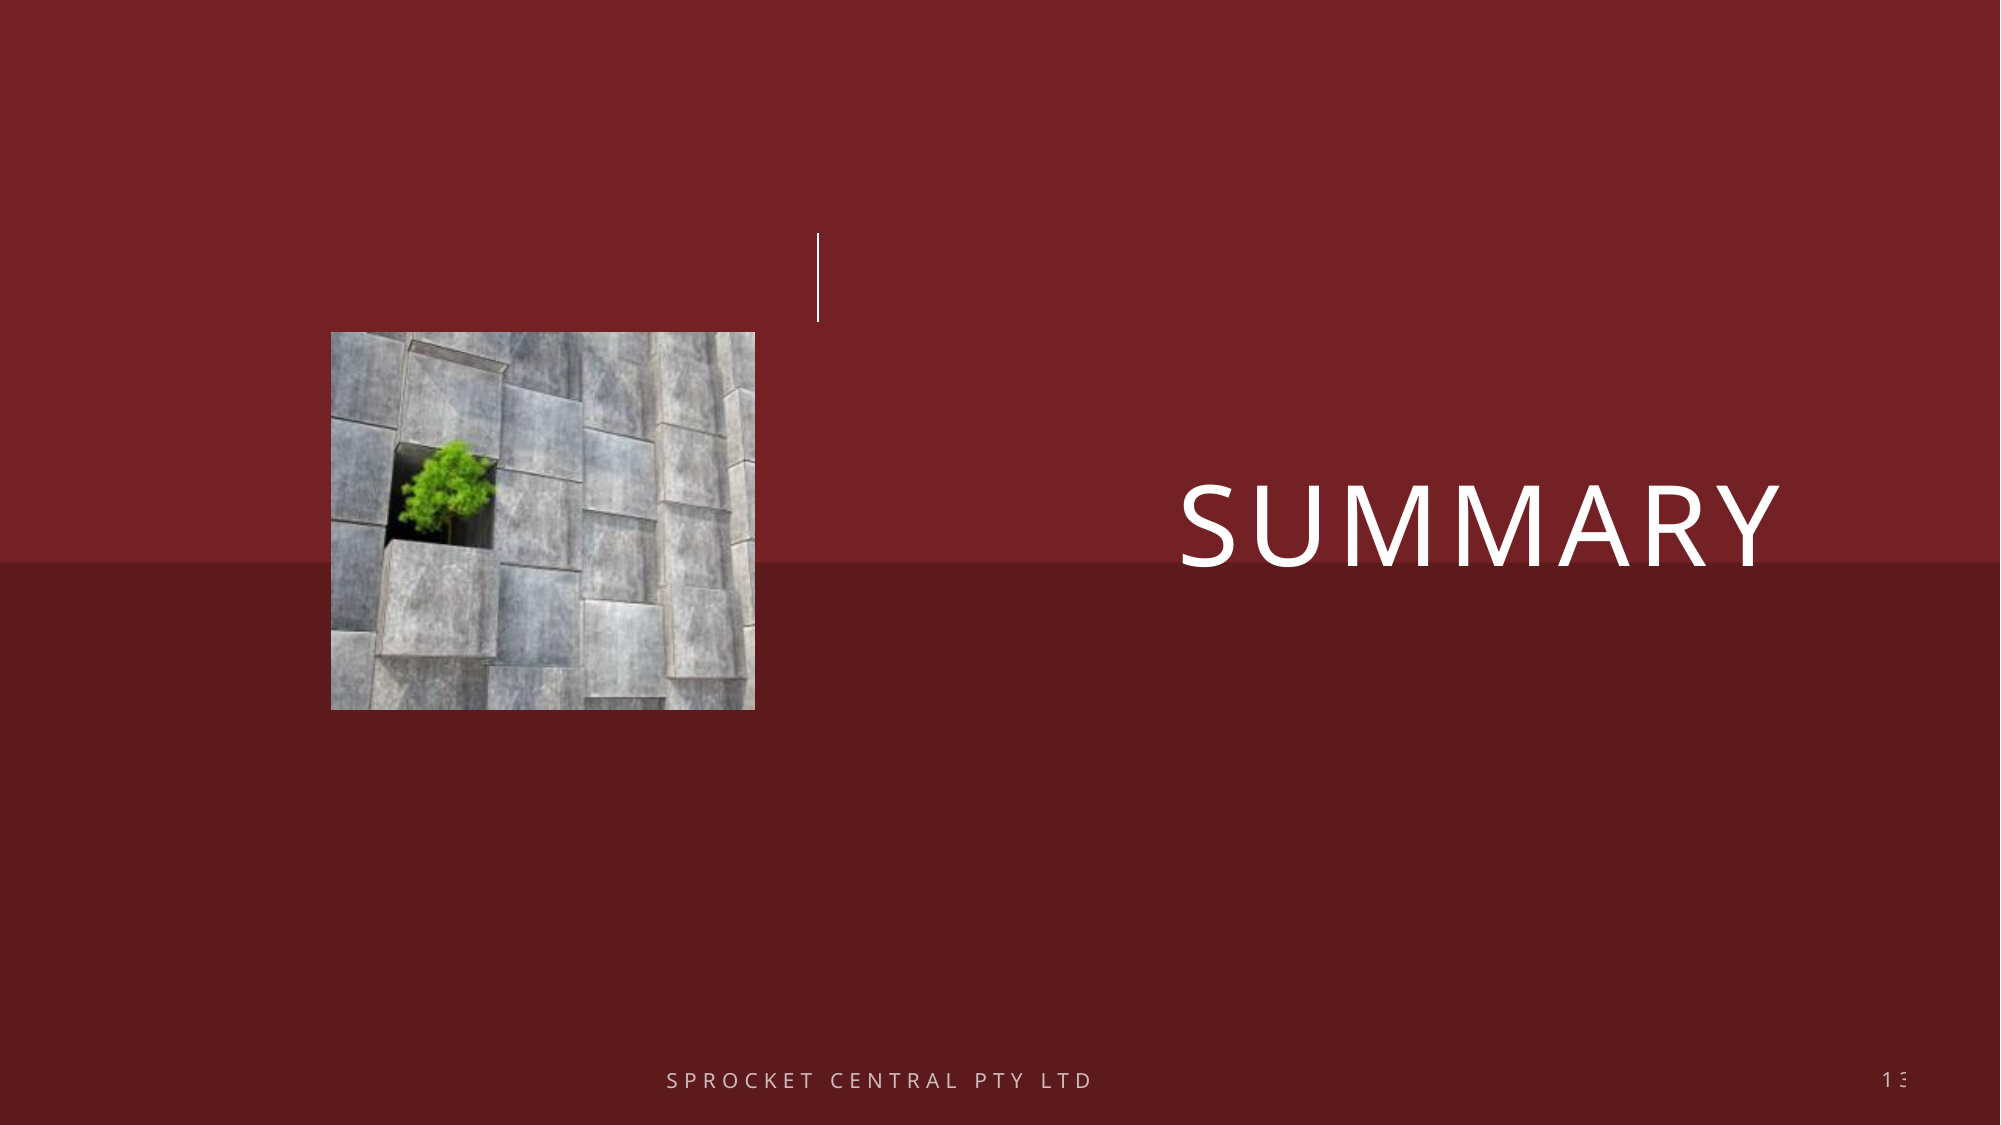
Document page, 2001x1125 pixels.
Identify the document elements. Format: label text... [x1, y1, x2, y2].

title Summary [1119, 332, 1839, 710]
picture [330, 331, 755, 711]
footer SPROCKET CENTRAL PTY LTD DATA ANALYSIS [542, 1050, 1458, 1111]
slide_number 13 [1549, 1050, 1912, 1111]
